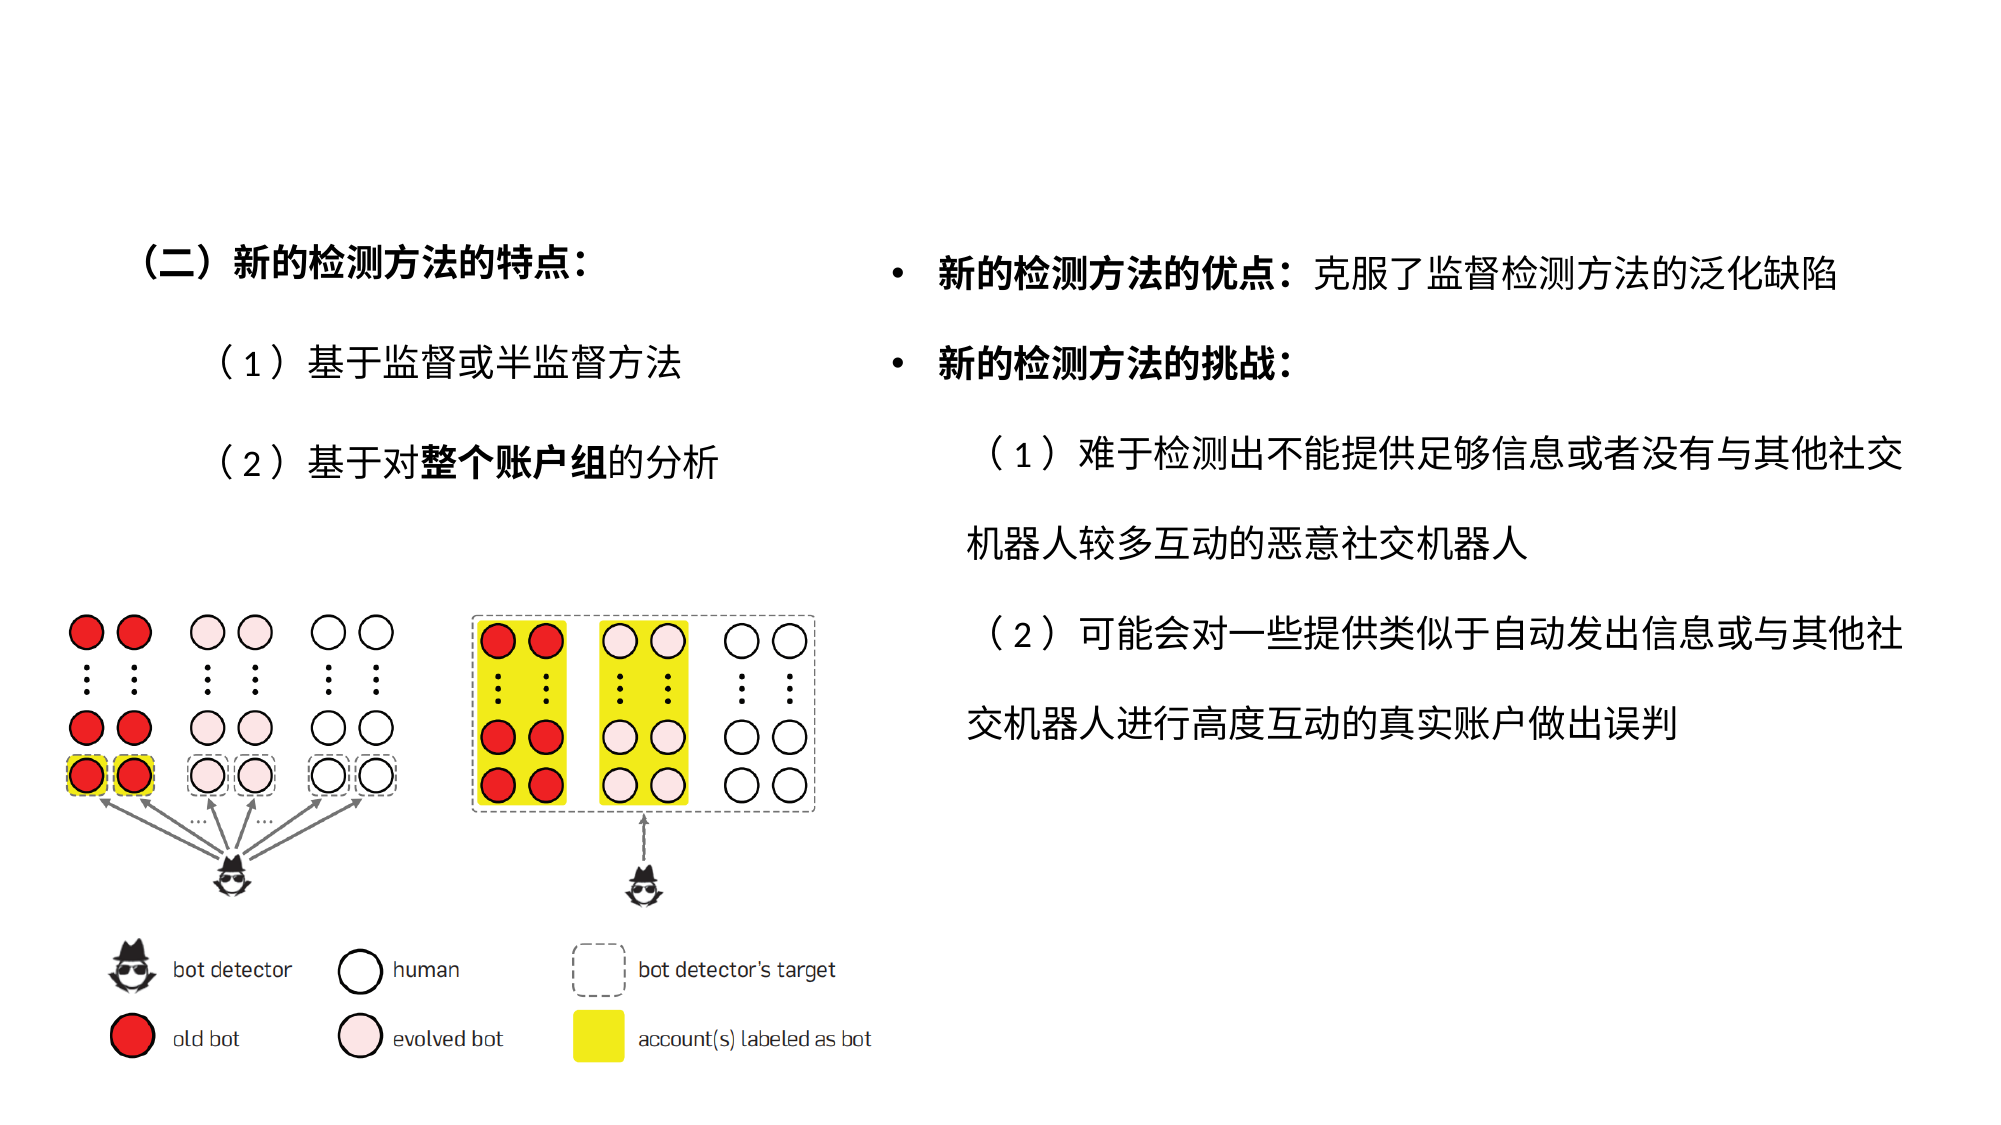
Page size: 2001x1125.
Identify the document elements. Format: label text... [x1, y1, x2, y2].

list （二）新的检测方法的特点： （1）基于监督或半监督方法 （2）基于对整个账户组的分析 [105, 185, 889, 592]
picture [61, 603, 409, 901]
picture [455, 603, 831, 913]
text_box 新的检测方法的优点：克服了监督检测方法的泛化缺陷 新的检测方法的挑战： （1）难于检测出不能提供足够信息或者没有与其他社交机器人较多互动的恶意社交机器人 （2）可能会对一些提供类似于自动发出信息或与其他社交机器人进行高度互动的真实账户做出误判 [876, 197, 1938, 753]
picture [83, 934, 889, 1066]
